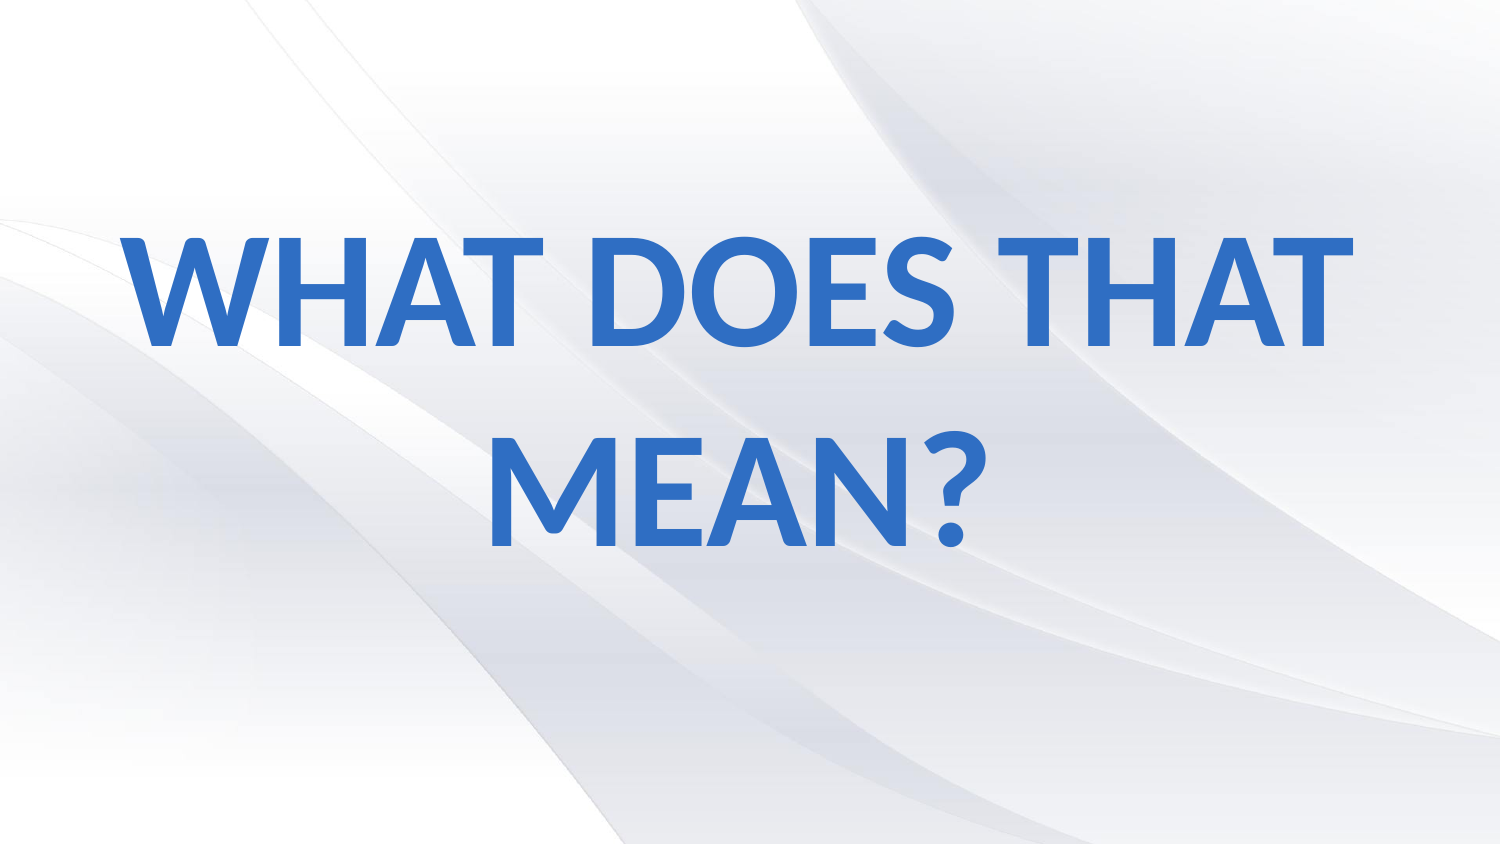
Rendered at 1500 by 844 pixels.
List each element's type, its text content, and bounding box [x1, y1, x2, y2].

title What does that mean? [99, 171, 1375, 622]
picture [0, 0, 1500, 844]
